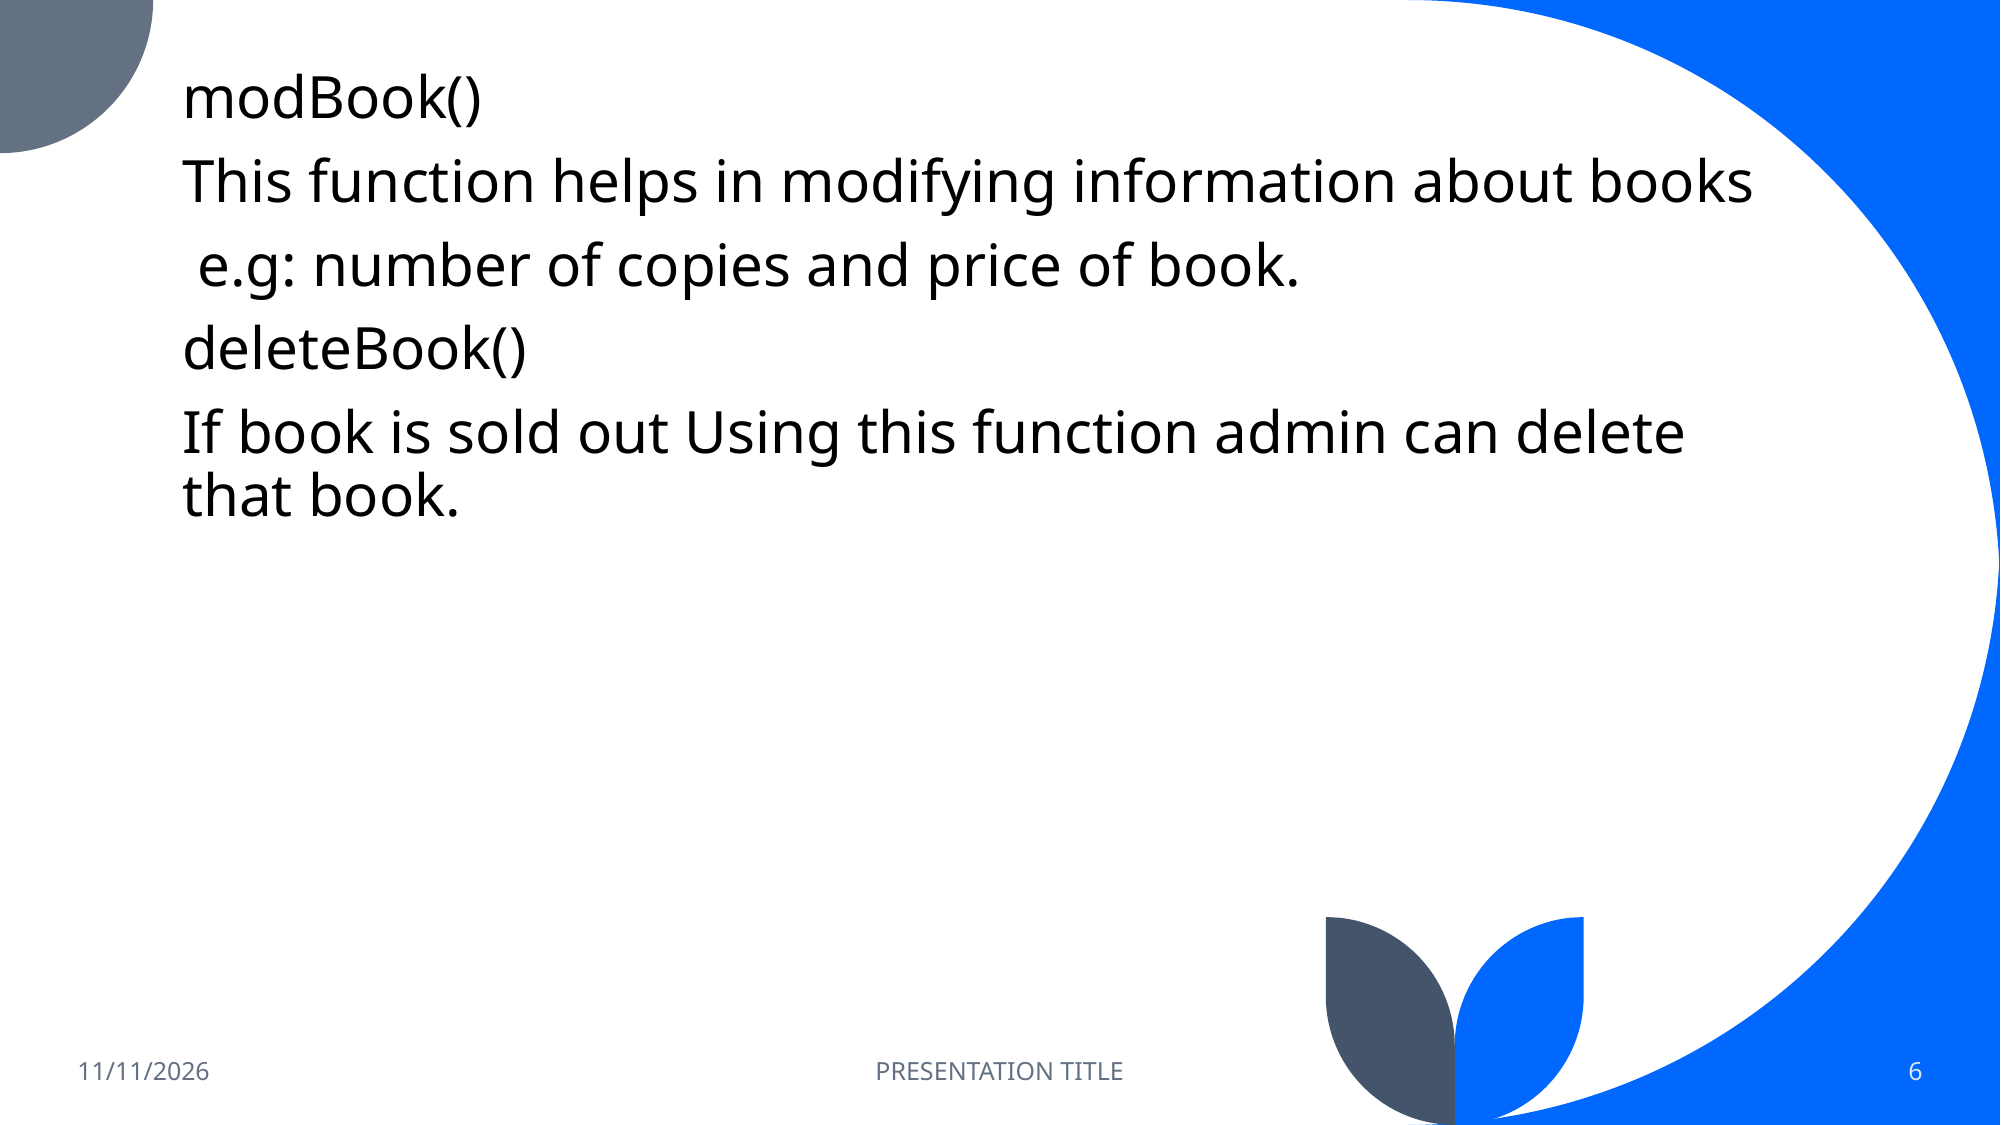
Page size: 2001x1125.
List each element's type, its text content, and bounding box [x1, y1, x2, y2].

slide_number 6 [1665, 1042, 1938, 1103]
footer PRESENTATION TITLE [662, 1042, 1338, 1103]
list modBook() This function helps in modifying information about books e.g: number of copies and price of book. deleteBook() If book is sold out Using this function admin can delete that book. [167, 60, 1796, 884]
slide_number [62, 1042, 513, 1103]
